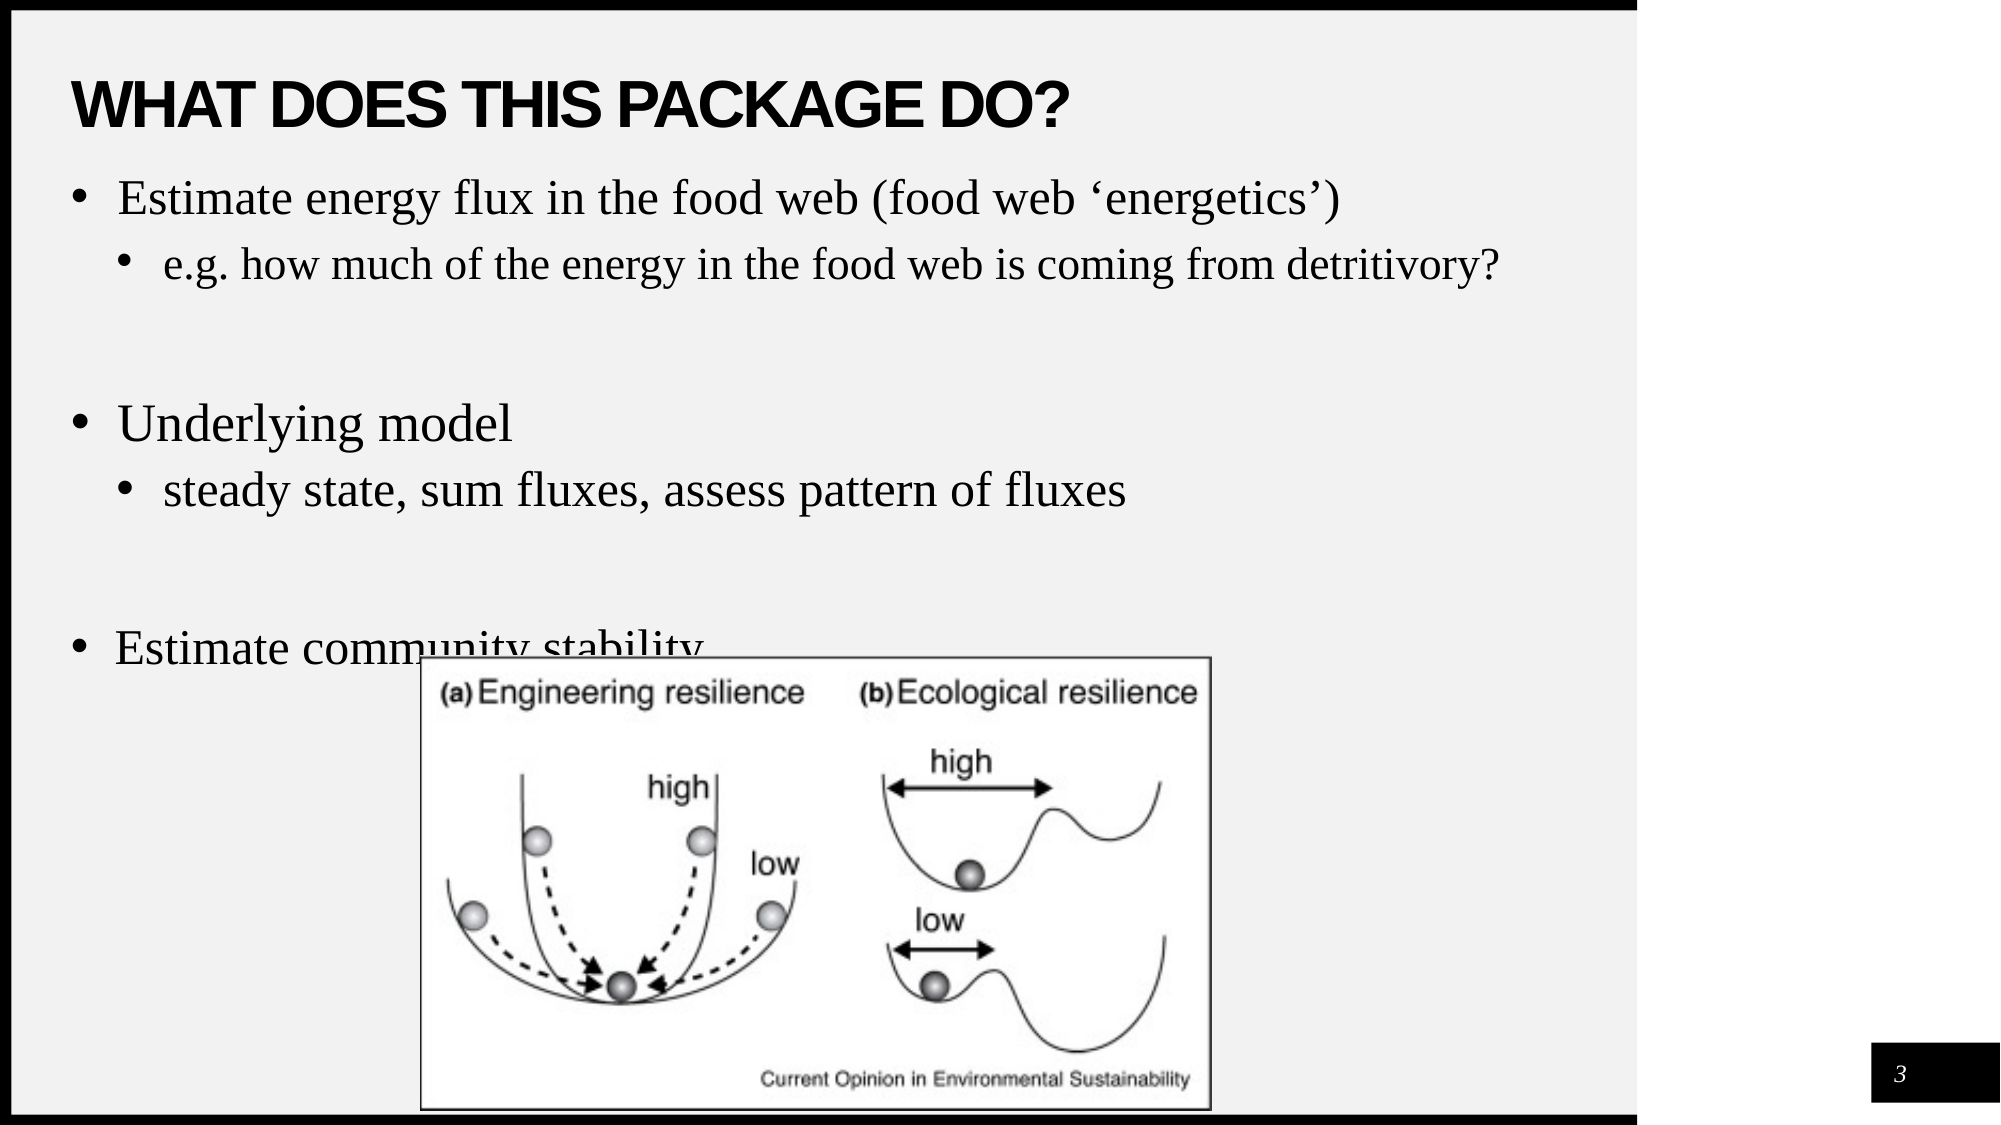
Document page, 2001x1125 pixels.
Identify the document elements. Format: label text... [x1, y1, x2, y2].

list Estimate energy flux in the food web (food web ‘energetics’) e.g. how much of the energy in the food web is coming from detritivory? Underlying model steady state, sum fluxes, assess pattern of fluxes Estimate community stability [70, 171, 1580, 1014]
picture [420, 655, 1212, 1111]
slide_number 3 [1877, 1050, 1924, 1096]
title What Does this package do? [70, 70, 1580, 142]
